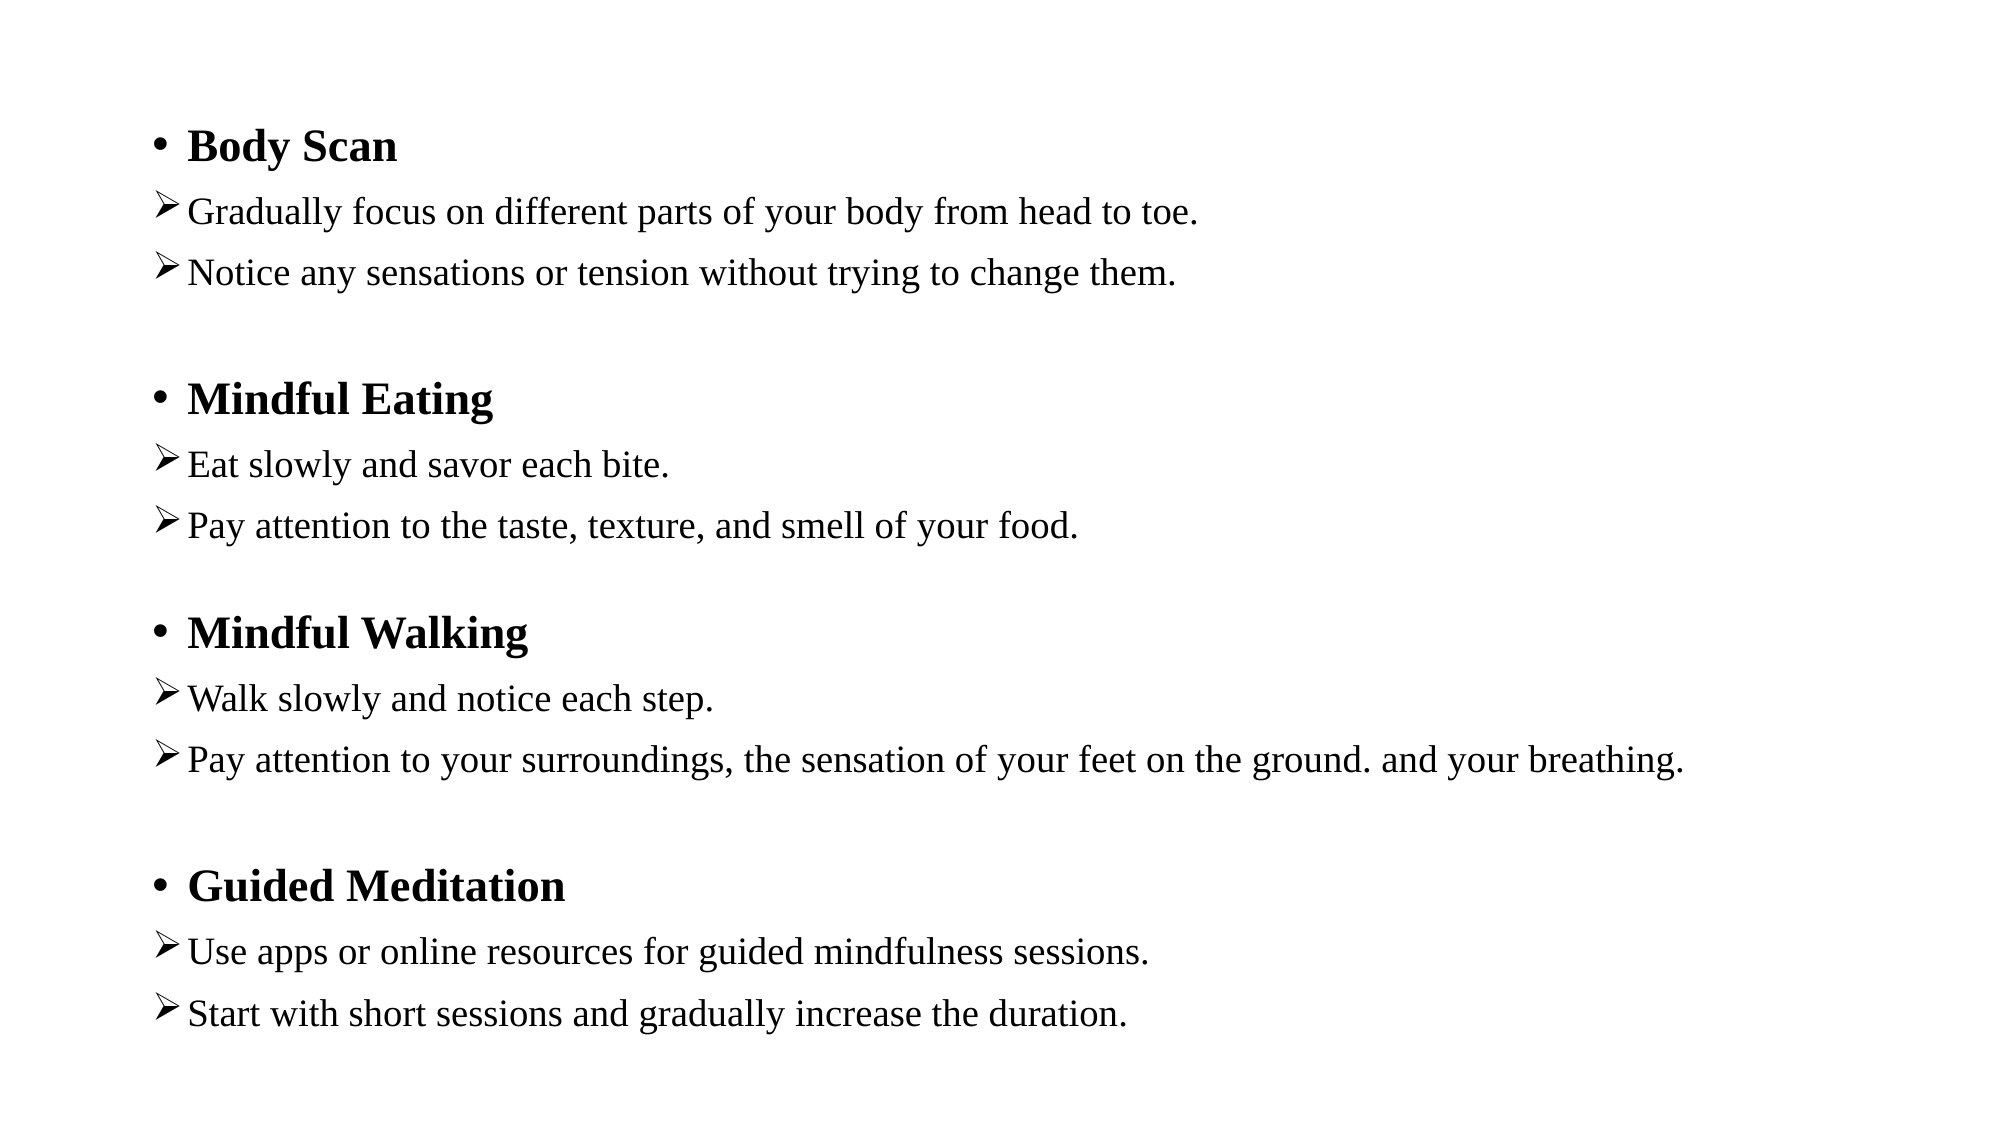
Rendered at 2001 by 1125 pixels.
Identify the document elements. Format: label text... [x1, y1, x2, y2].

list Body Scan Gradually focus on different parts of your body from head to toe. Notice any sensations or tension without trying to change them. Mindful Eating Eat slowly and savor each bite. Pay attention to the taste, texture, and smell of your food. Mindful Walking Walk slowly and notice each step. Pay attention to your surroundings, the sensation of your feet on the ground. and your breathing. Guided Meditation Use apps or online resources for guided mindfulness sessions. Start with short sessions and gradually increase the duration. [137, 114, 1863, 1047]
